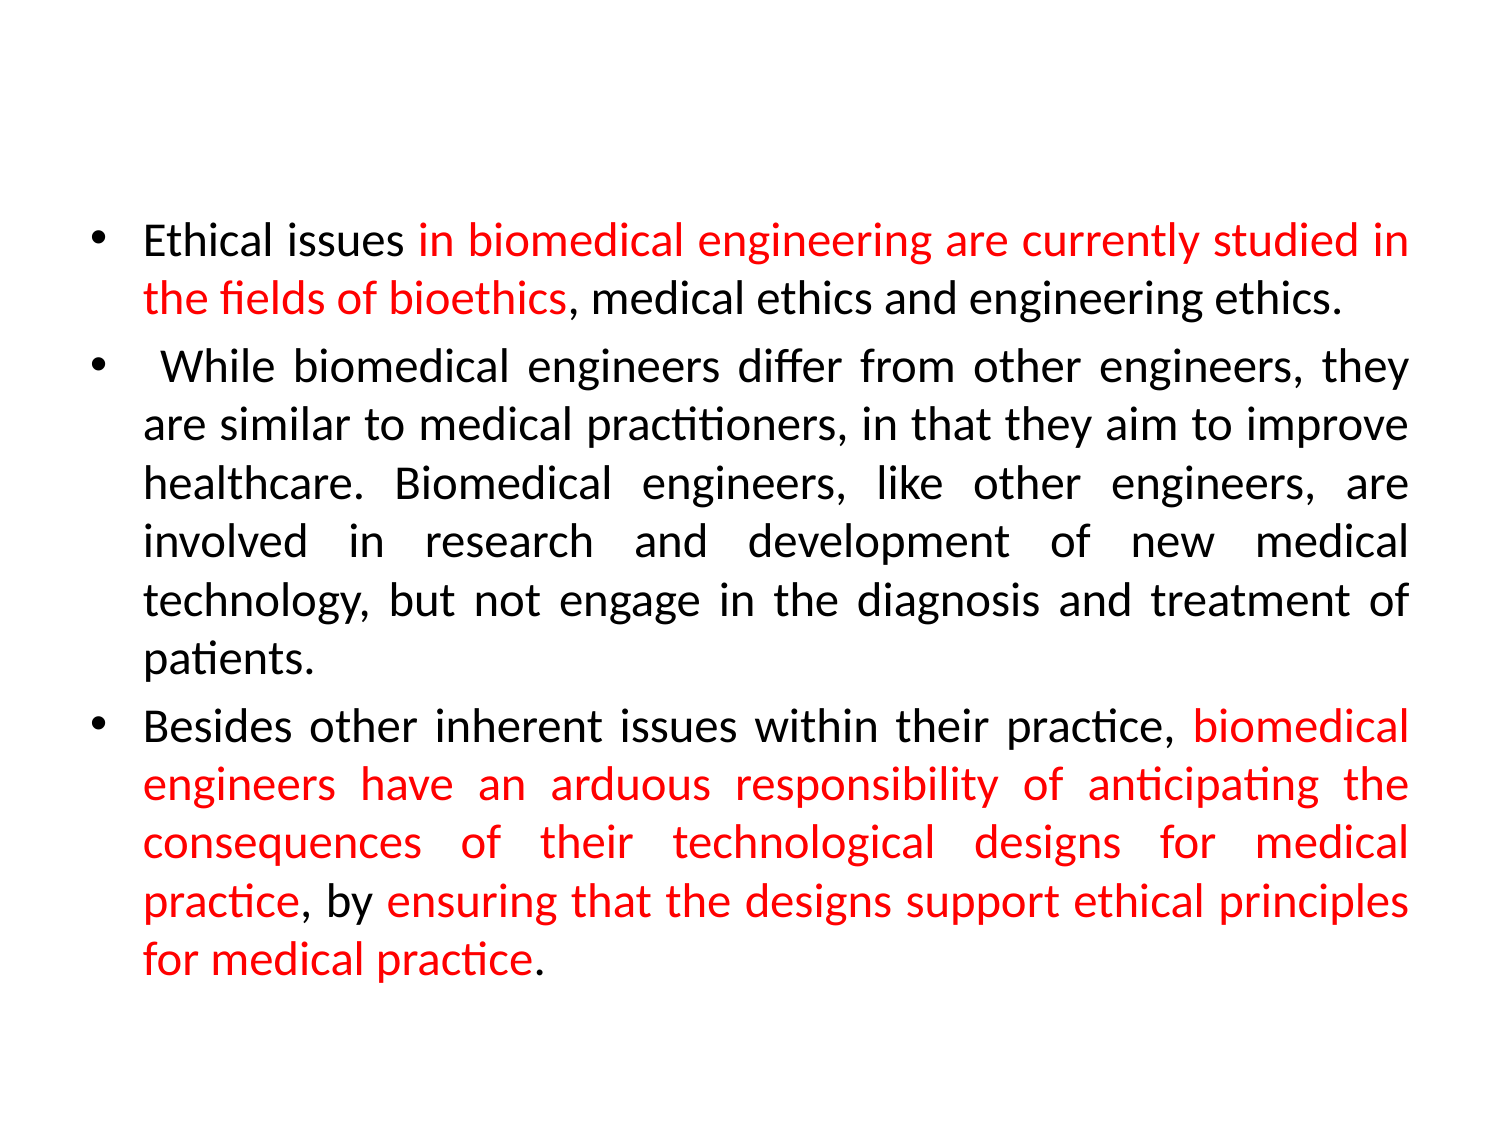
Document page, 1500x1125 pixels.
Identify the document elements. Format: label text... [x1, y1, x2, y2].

list Ethical issues in biomedical engineering are currently studied in the fields of bioethics, medical ethics and engineering ethics. While biomedical engineers differ from other engineers, they are similar to medical practitioners, in that they aim to improve healthcare. Biomedical engineers, like other engineers, are involved in research and development of new medical technology, but not engage in the diagnosis and treatment of patients. Besides other inherent issues within their practice, biomedical engineers have an arduous responsibility of anticipating the consequences of their technological designs for medical practice, by ensuring that the designs support ethical principles for medical practice. [75, 200, 1425, 1005]
